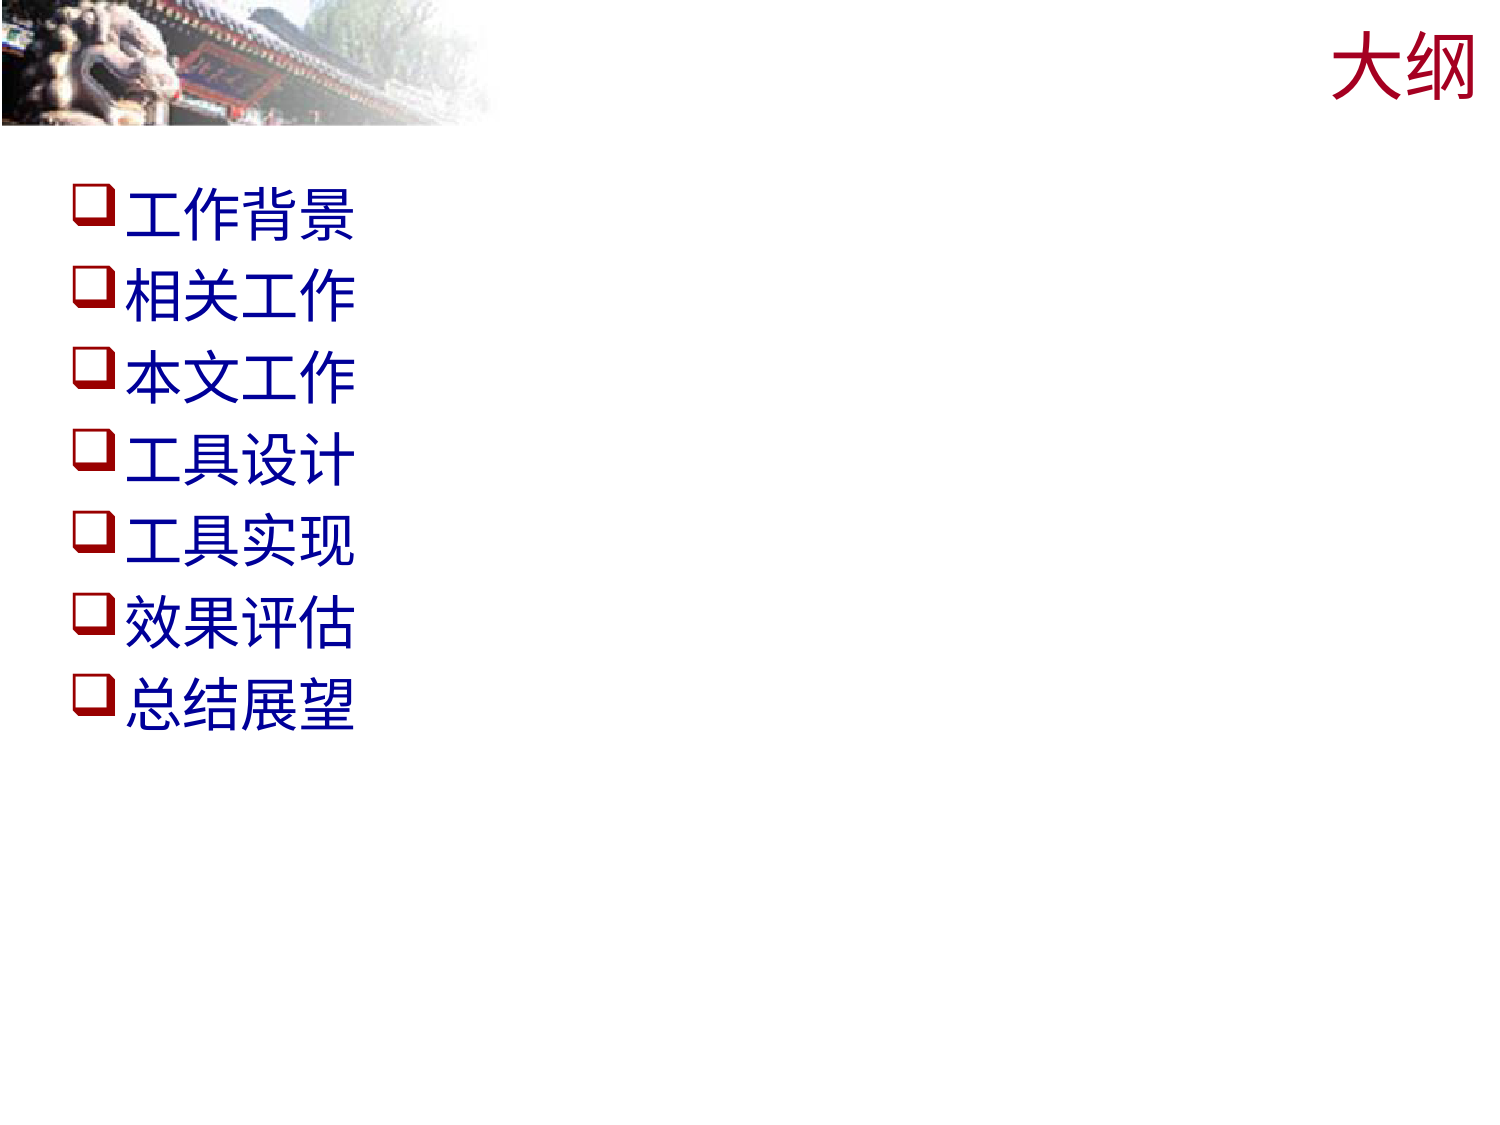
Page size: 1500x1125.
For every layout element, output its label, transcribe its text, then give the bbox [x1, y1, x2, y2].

picture [0, 0, 538, 126]
list 工作背景 相关工作 本文工作 工具设计 工具实现 效果评估 总结展望 [52, 170, 1438, 985]
title 大纲 [442, 11, 1495, 118]
